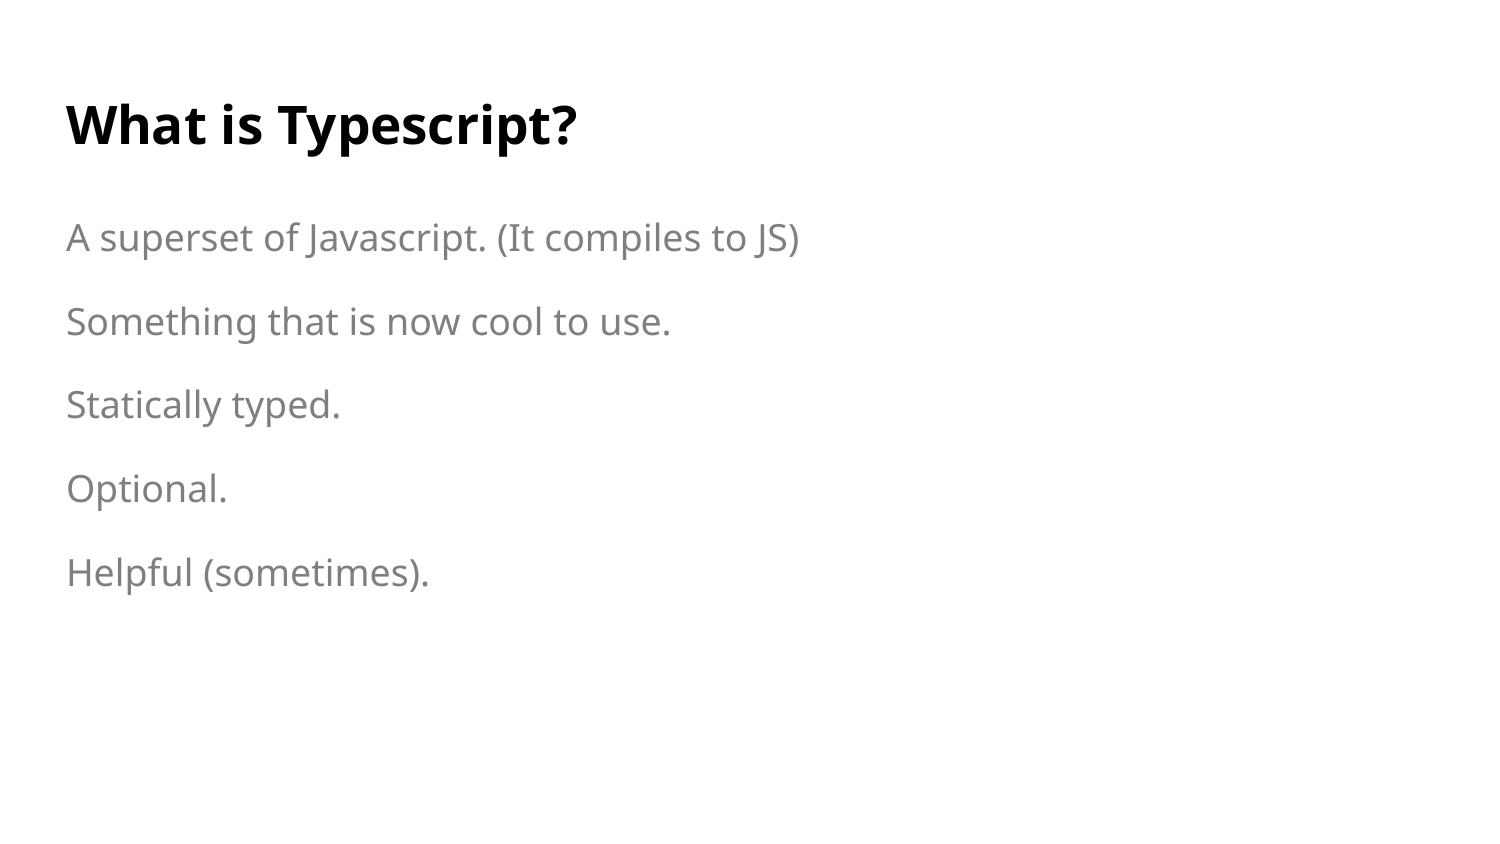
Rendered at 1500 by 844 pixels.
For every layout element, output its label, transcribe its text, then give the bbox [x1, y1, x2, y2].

title What is Typescript? [51, 72, 1449, 176]
list A superset of Javascript. (It compiles to JS) Something that is now cool to use. Statically typed. Optional. Helpful (sometimes). [51, 189, 1449, 750]
